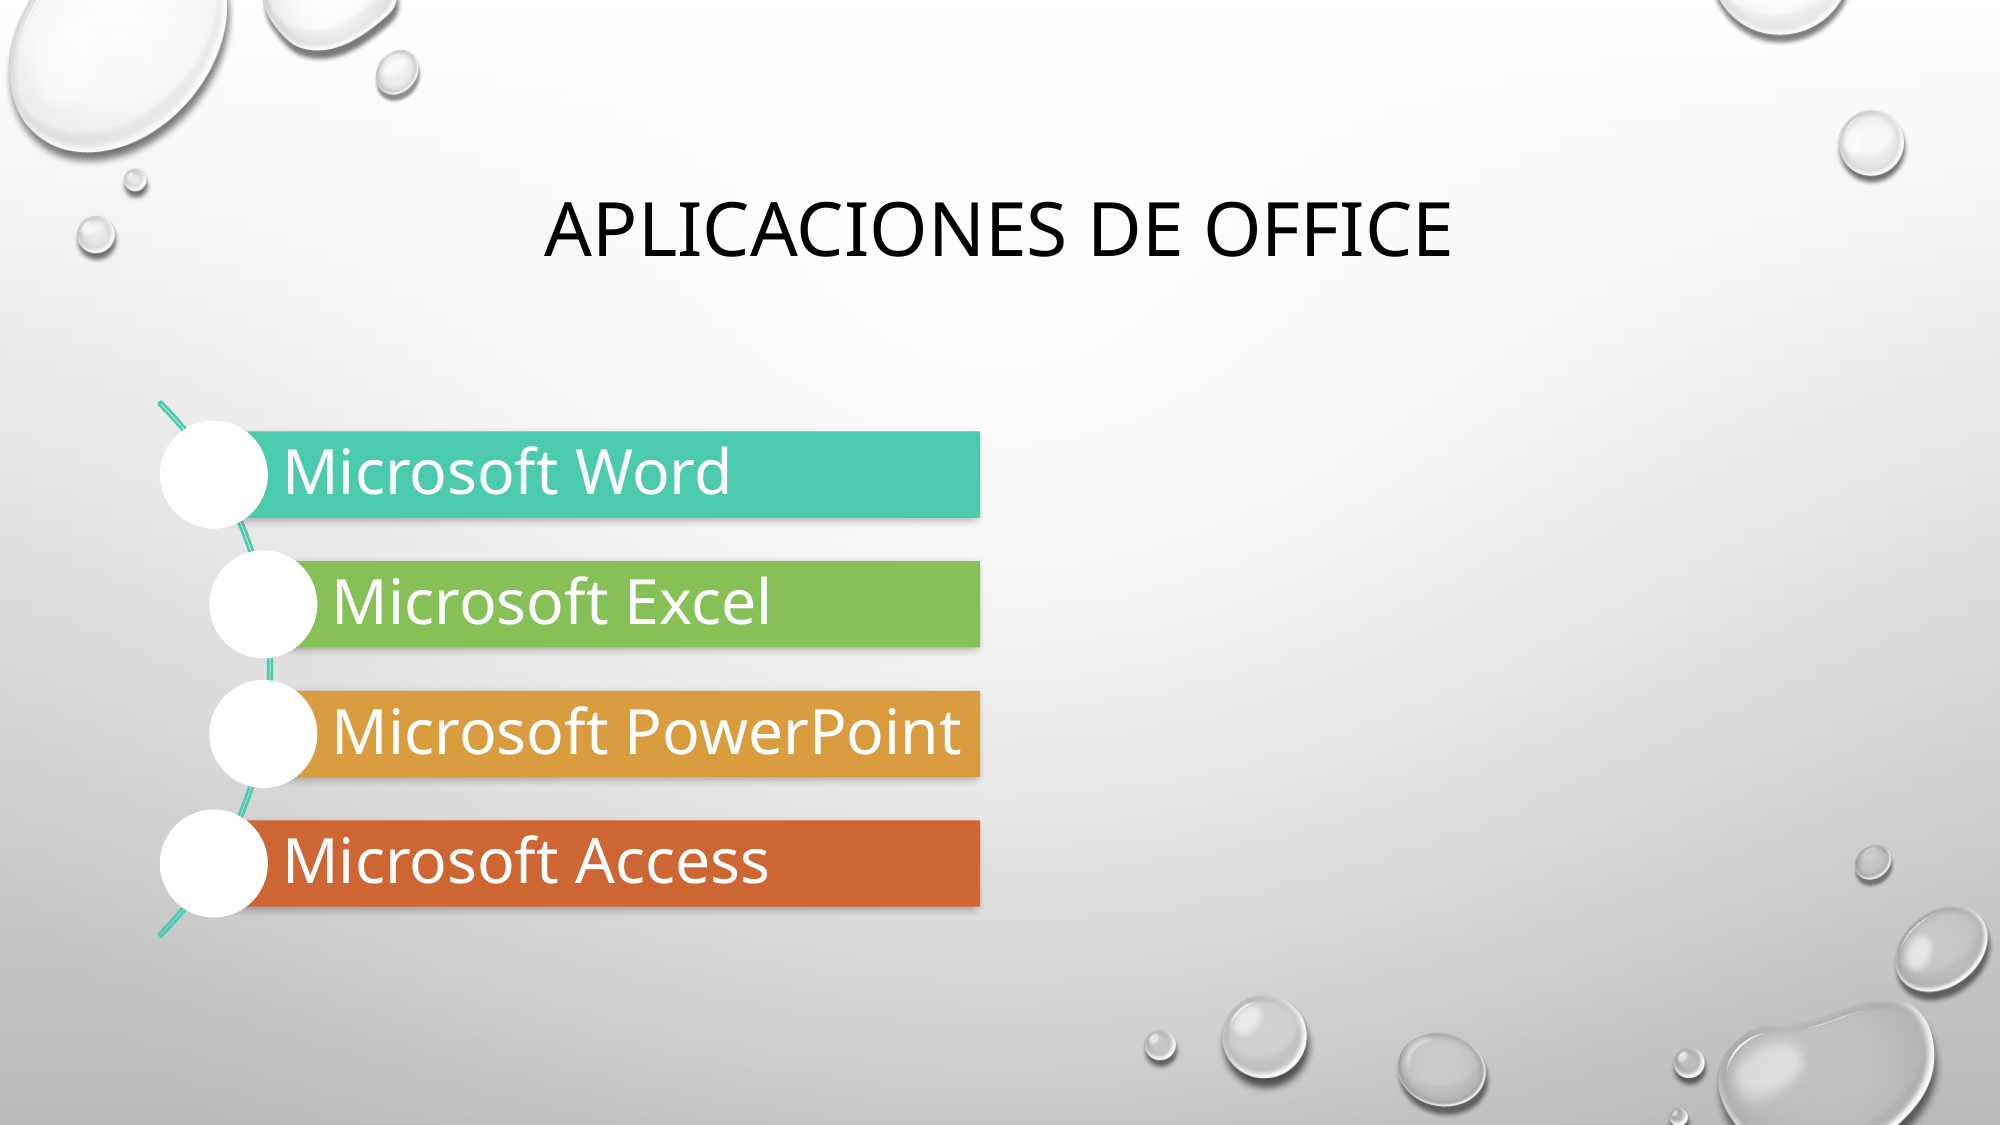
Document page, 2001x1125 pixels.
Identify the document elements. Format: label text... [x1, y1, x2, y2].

title Aplicaciones de Office [149, 101, 1851, 364]
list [149, 387, 988, 951]
picture [0, 0, 2000, 1125]
